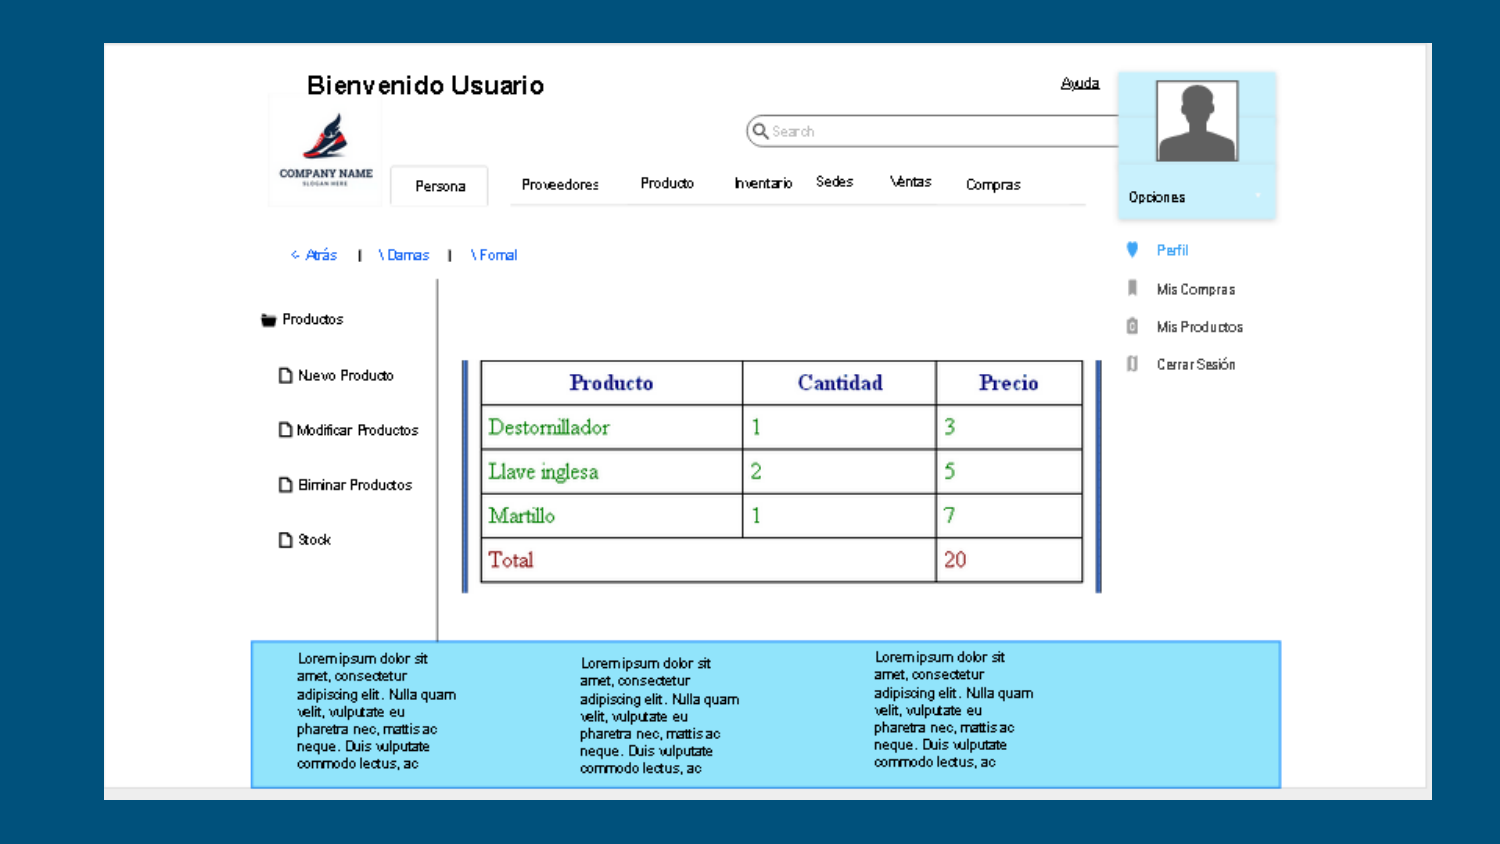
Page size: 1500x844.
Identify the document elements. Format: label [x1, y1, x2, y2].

picture [105, 44, 1431, 799]
